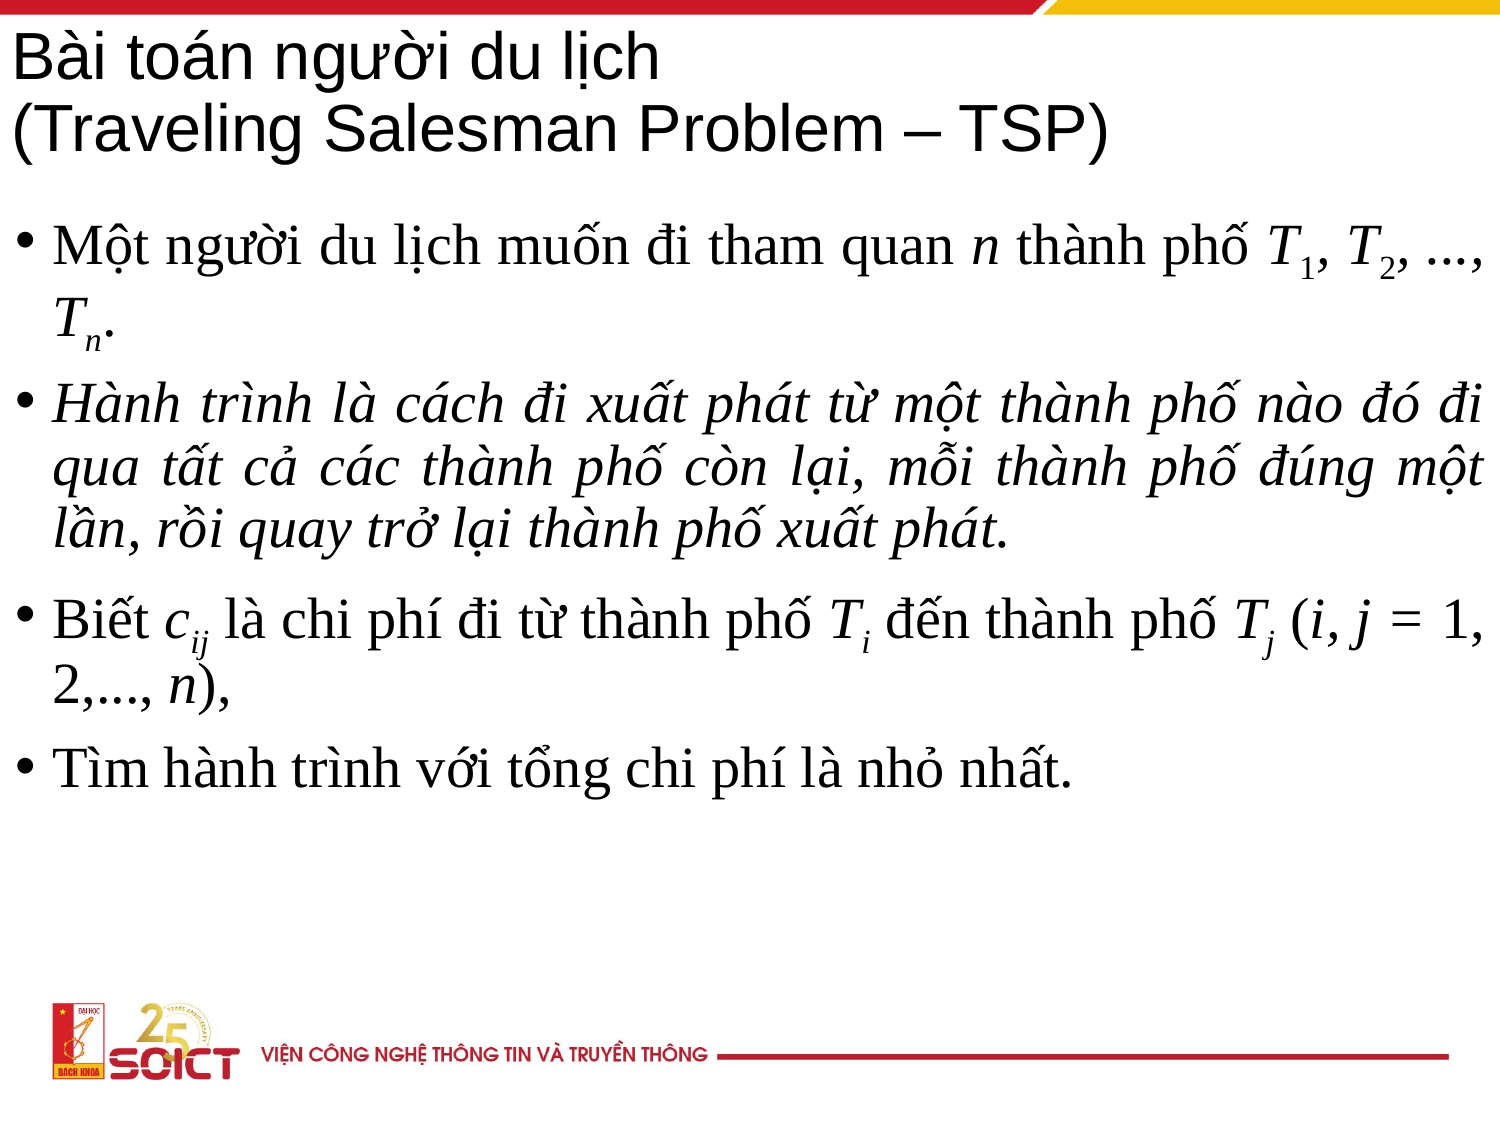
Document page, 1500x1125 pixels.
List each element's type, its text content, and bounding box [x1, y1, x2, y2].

list Một người du lịch muốn đi tham quan n thành phố T1, T2, ..., Tn. Hành trình là cách đi xuất phát từ một thành phố nào đó đi qua tất cả các thành phố còn lại, mỗi thành phố đúng một lần, rồi quay trở lại thành phố xuất phát. Biết cij là chi phí đi từ thành phố Ti đến thành phố Tj (i, j = 1, 2,..., n), Tìm hành trình với tổng chi phí là nhỏ nhất. [0, 200, 1500, 988]
title Bài toán người du lịch (Traveling Salesman Problem – TSP) [0, 24, 1497, 163]
picture [0, 0, 1500, 200]
picture [0, 988, 1500, 1125]
